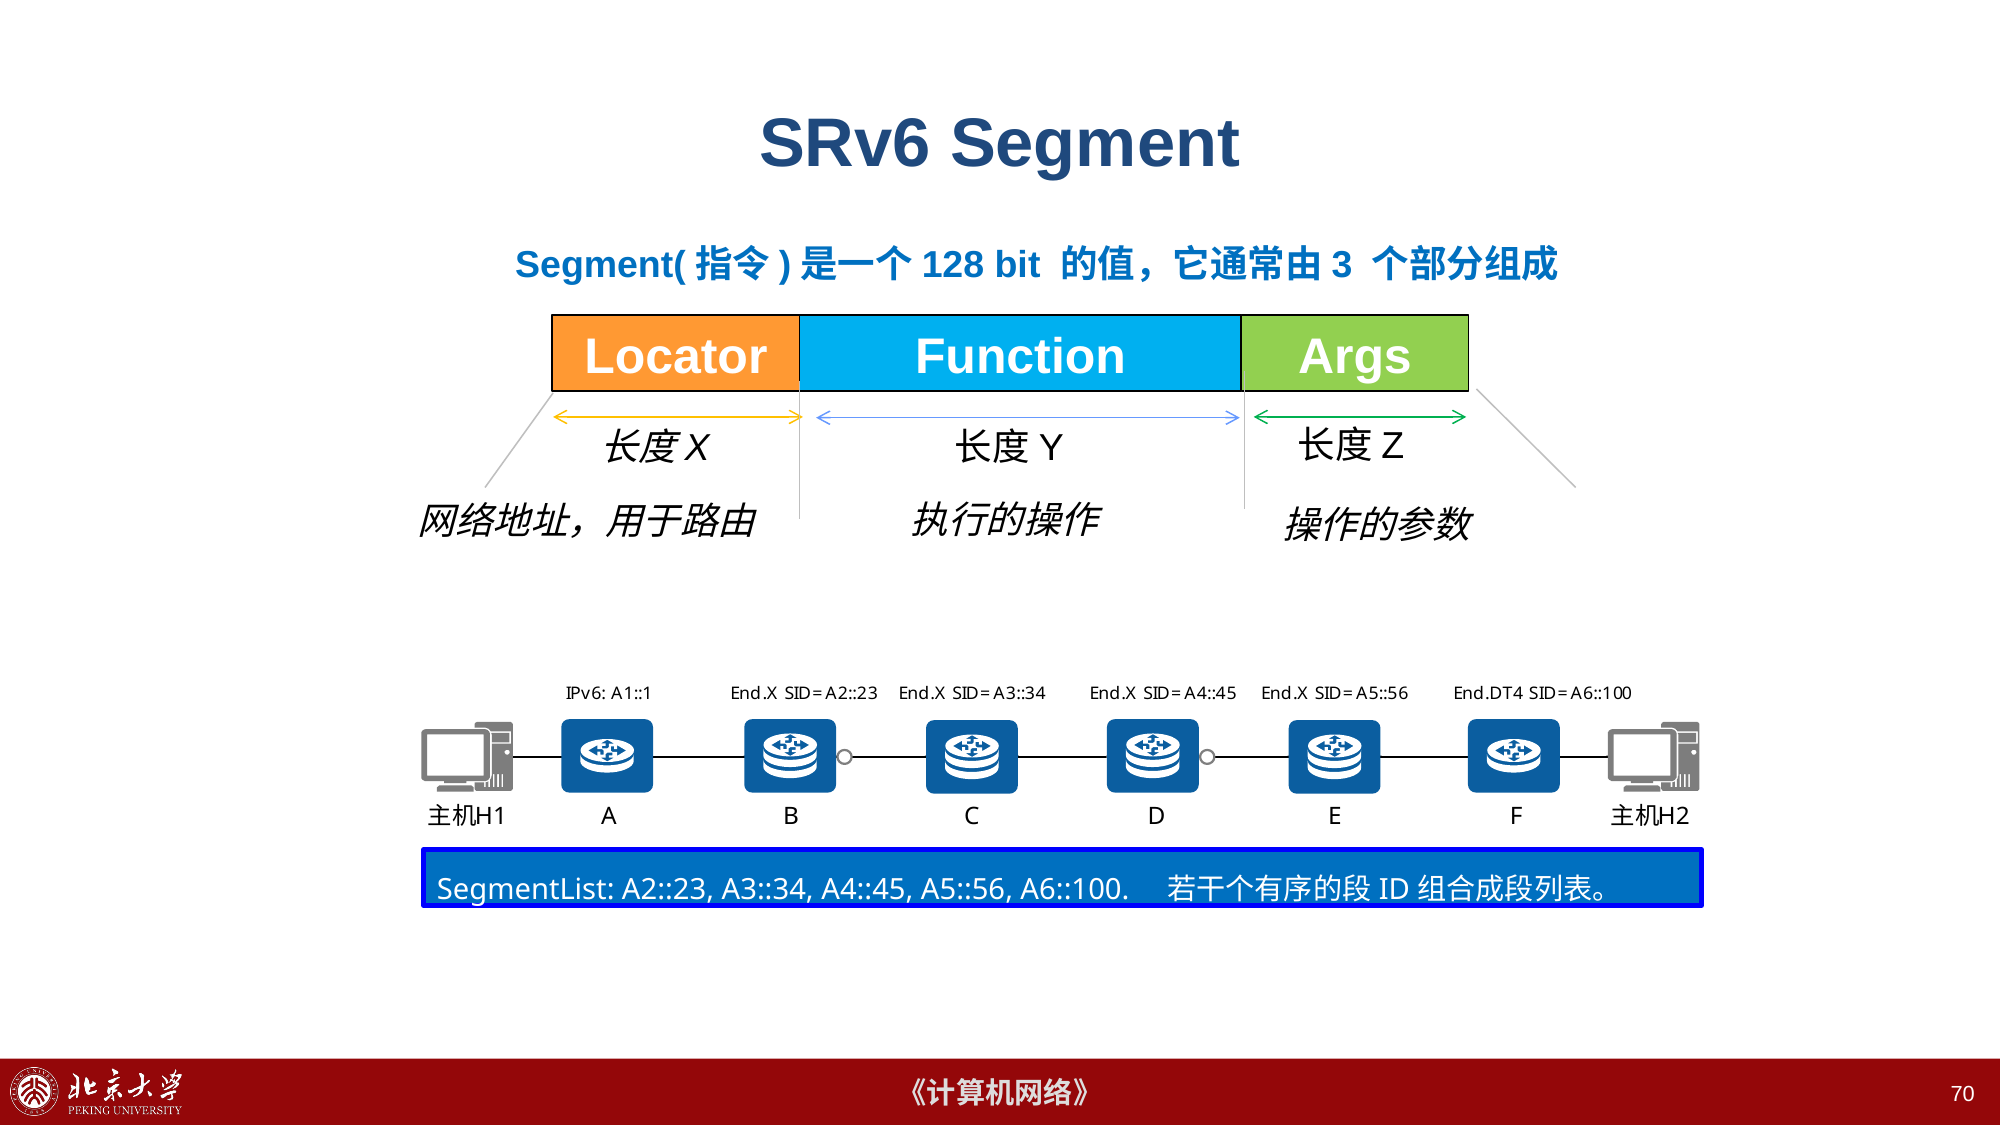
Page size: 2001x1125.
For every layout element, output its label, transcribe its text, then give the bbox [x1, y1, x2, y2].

text_box 长度X [585, 426, 781, 476]
picture [412, 673, 1702, 844]
text_box 执行的操作 [896, 488, 1156, 549]
text_box 网络地址，用于路由 [402, 489, 826, 550]
title SRv6 Segment [99, 45, 1900, 233]
text_box 长度Y [940, 427, 1135, 476]
text_box SegmentList: A2::23, A3::34, A4::45, A5::56, A6::100. 若干个有序的段ID组合成段列表。 [423, 850, 1702, 906]
picture [10, 1067, 182, 1116]
text_box Segment(指令)是一个128 bit 的值，它通常由3 个部分组成 [500, 232, 1575, 293]
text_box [551, 314, 1469, 392]
slide_number 70 [1522, 1072, 1990, 1125]
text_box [484, 392, 554, 488]
text_box 操作的参数 [1267, 493, 1493, 554]
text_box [1476, 388, 1576, 488]
text_box 长度Z [1282, 413, 1471, 474]
